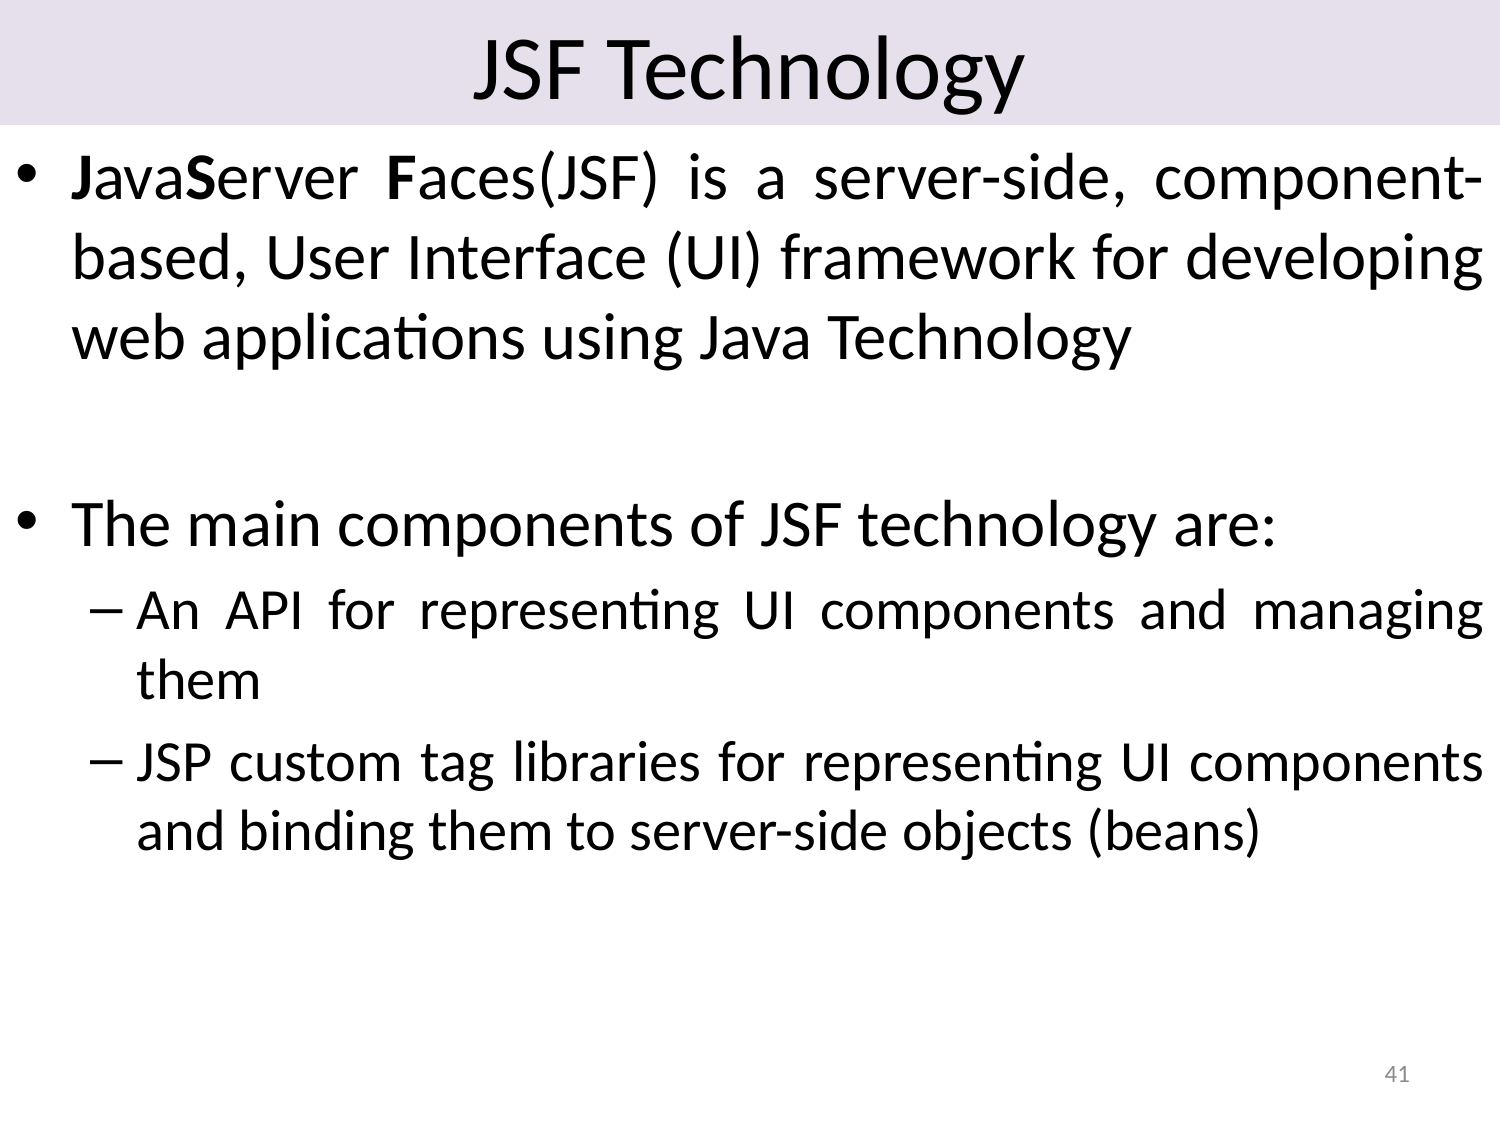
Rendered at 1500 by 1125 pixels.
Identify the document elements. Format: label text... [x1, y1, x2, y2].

slide_number 41 [1074, 1042, 1425, 1103]
list JavaServer Faces(JSF) is a server-side, component-based, User Interface (UI) framework for developing web applications using Java Technology The main components of JSF technology are: An API for representing UI components and managing them JSP custom tag libraries for representing UI components and binding them to server-side objects (beans) [0, 125, 1500, 1125]
title JSF Technology [0, 0, 1500, 125]
